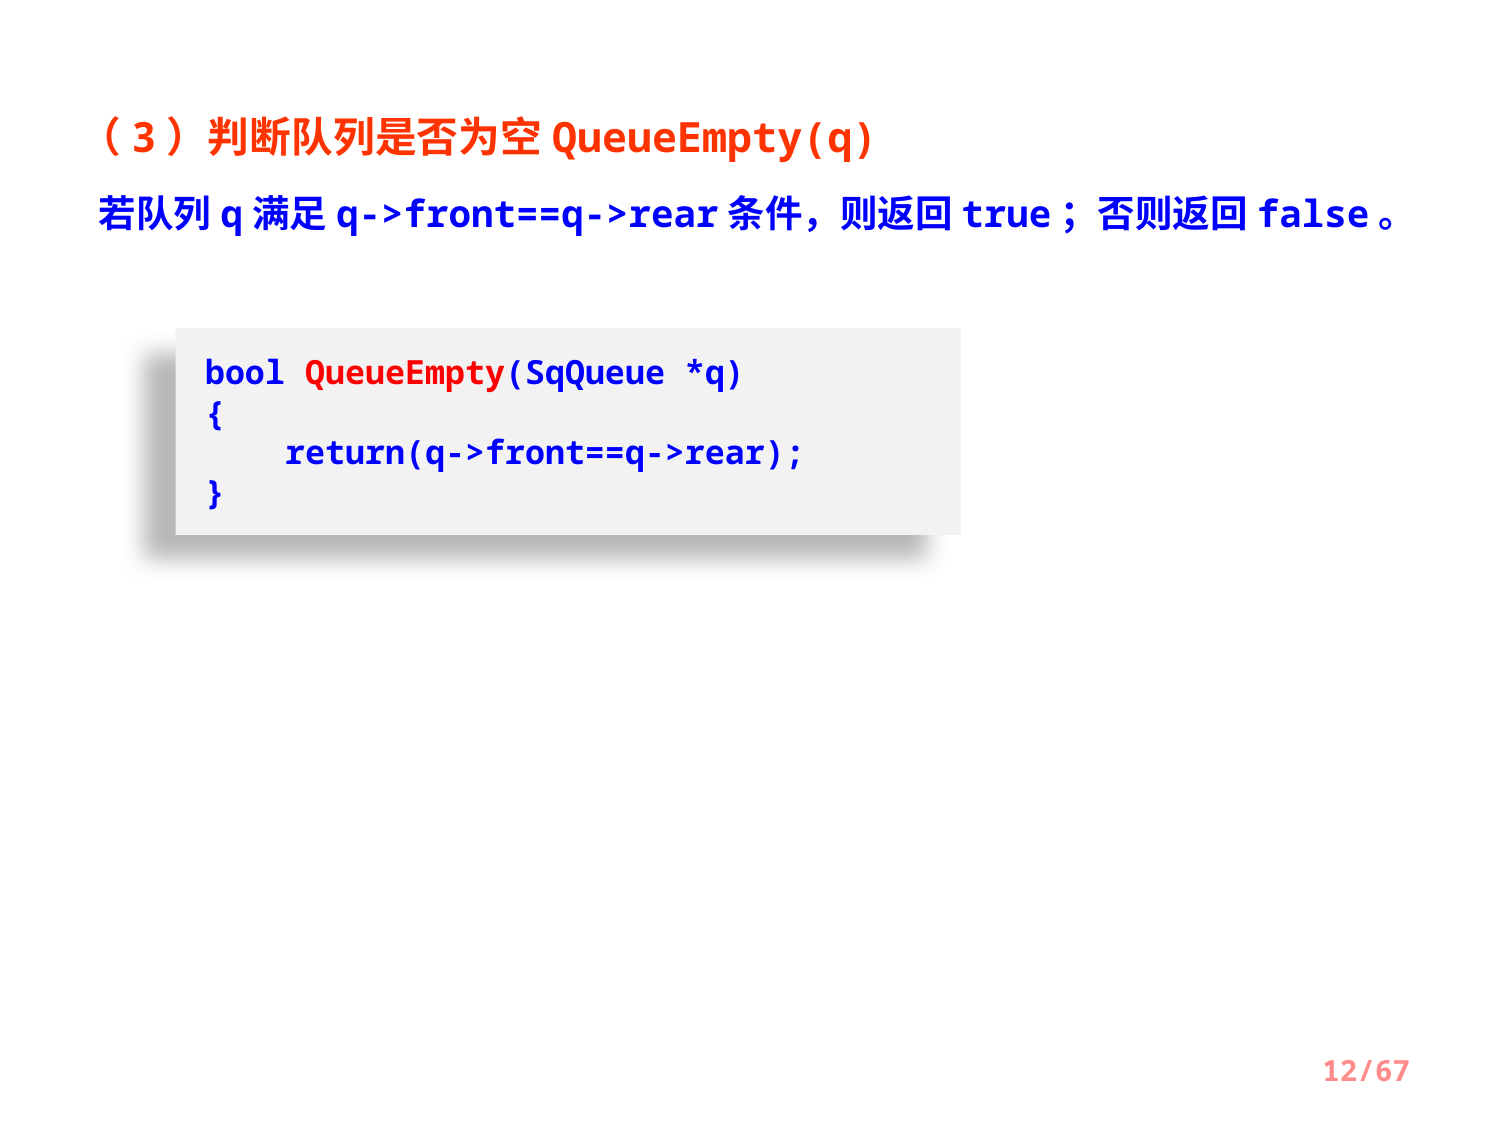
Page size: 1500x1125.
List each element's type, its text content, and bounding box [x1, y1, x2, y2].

text_box （3）判断队列是否为空QueueEmpty(q) 若队列q满足q->front==q->rear条件，则返回true；否则返回false。 [64, 78, 1436, 243]
slide_number 12/67 [1074, 1042, 1425, 1103]
text_box bool QueueEmpty(SqQueue *q) { return(q->front==q->rear); } [175, 327, 962, 536]
